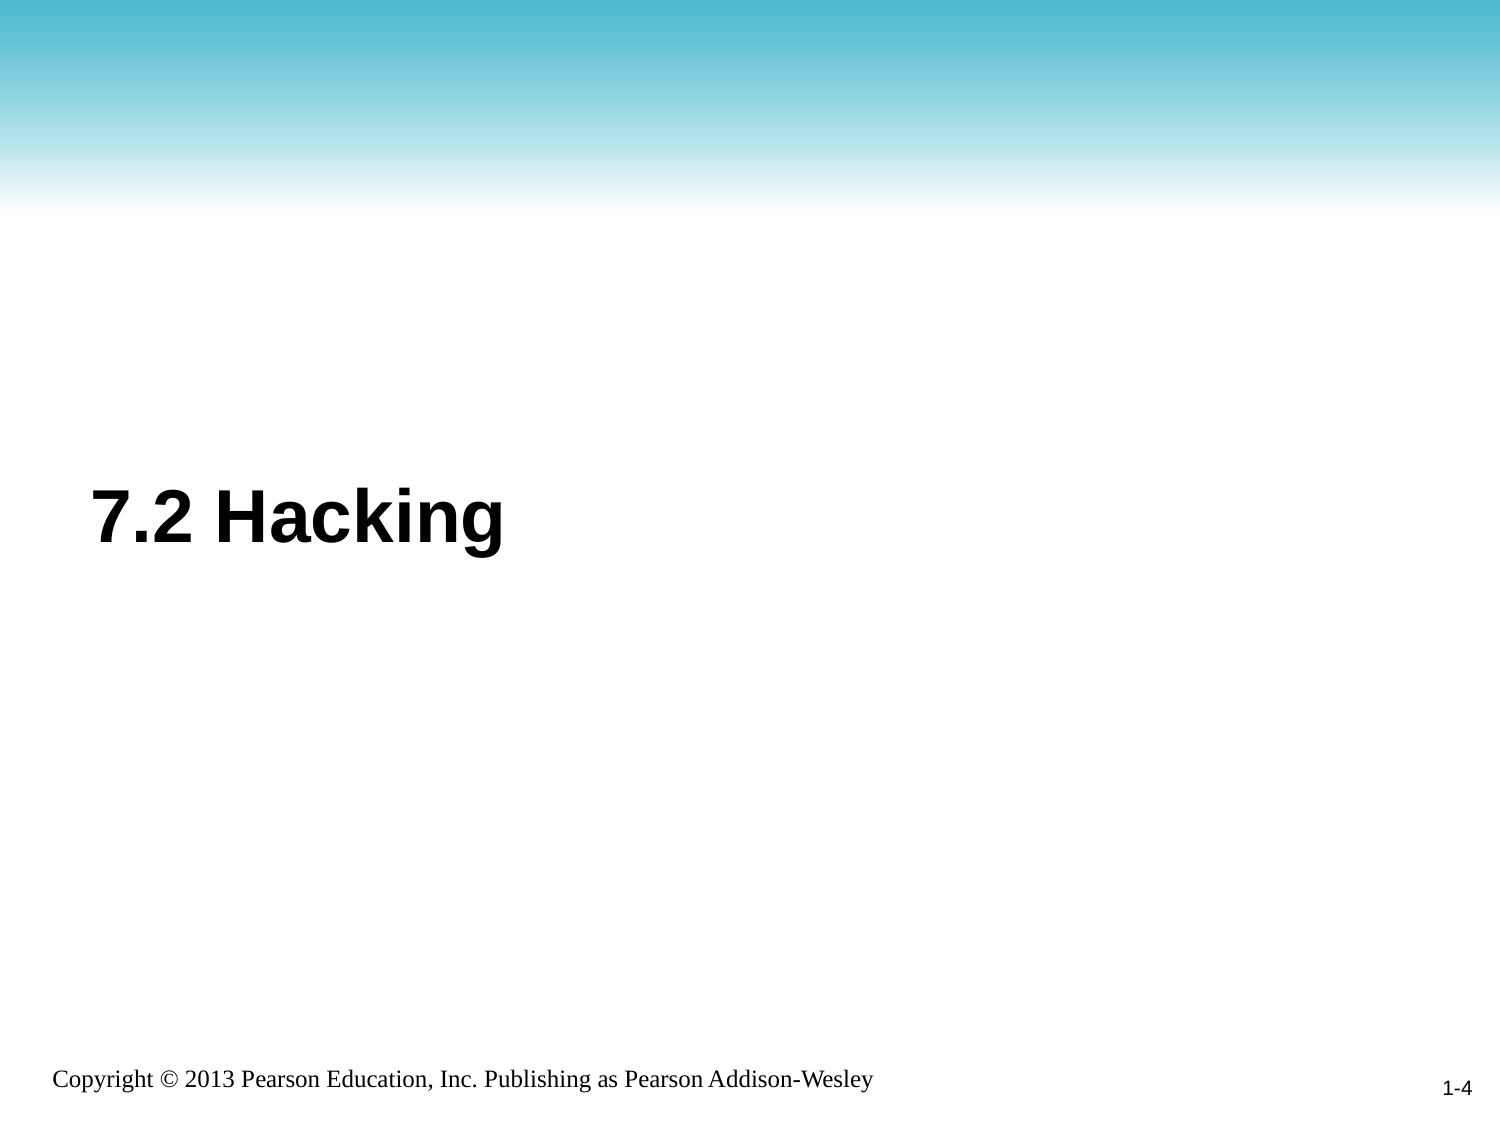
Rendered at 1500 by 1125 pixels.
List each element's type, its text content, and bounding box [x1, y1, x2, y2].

slide_number 1-4 [1174, 1049, 1488, 1125]
title 7.2 Hacking [74, 12, 1438, 1013]
